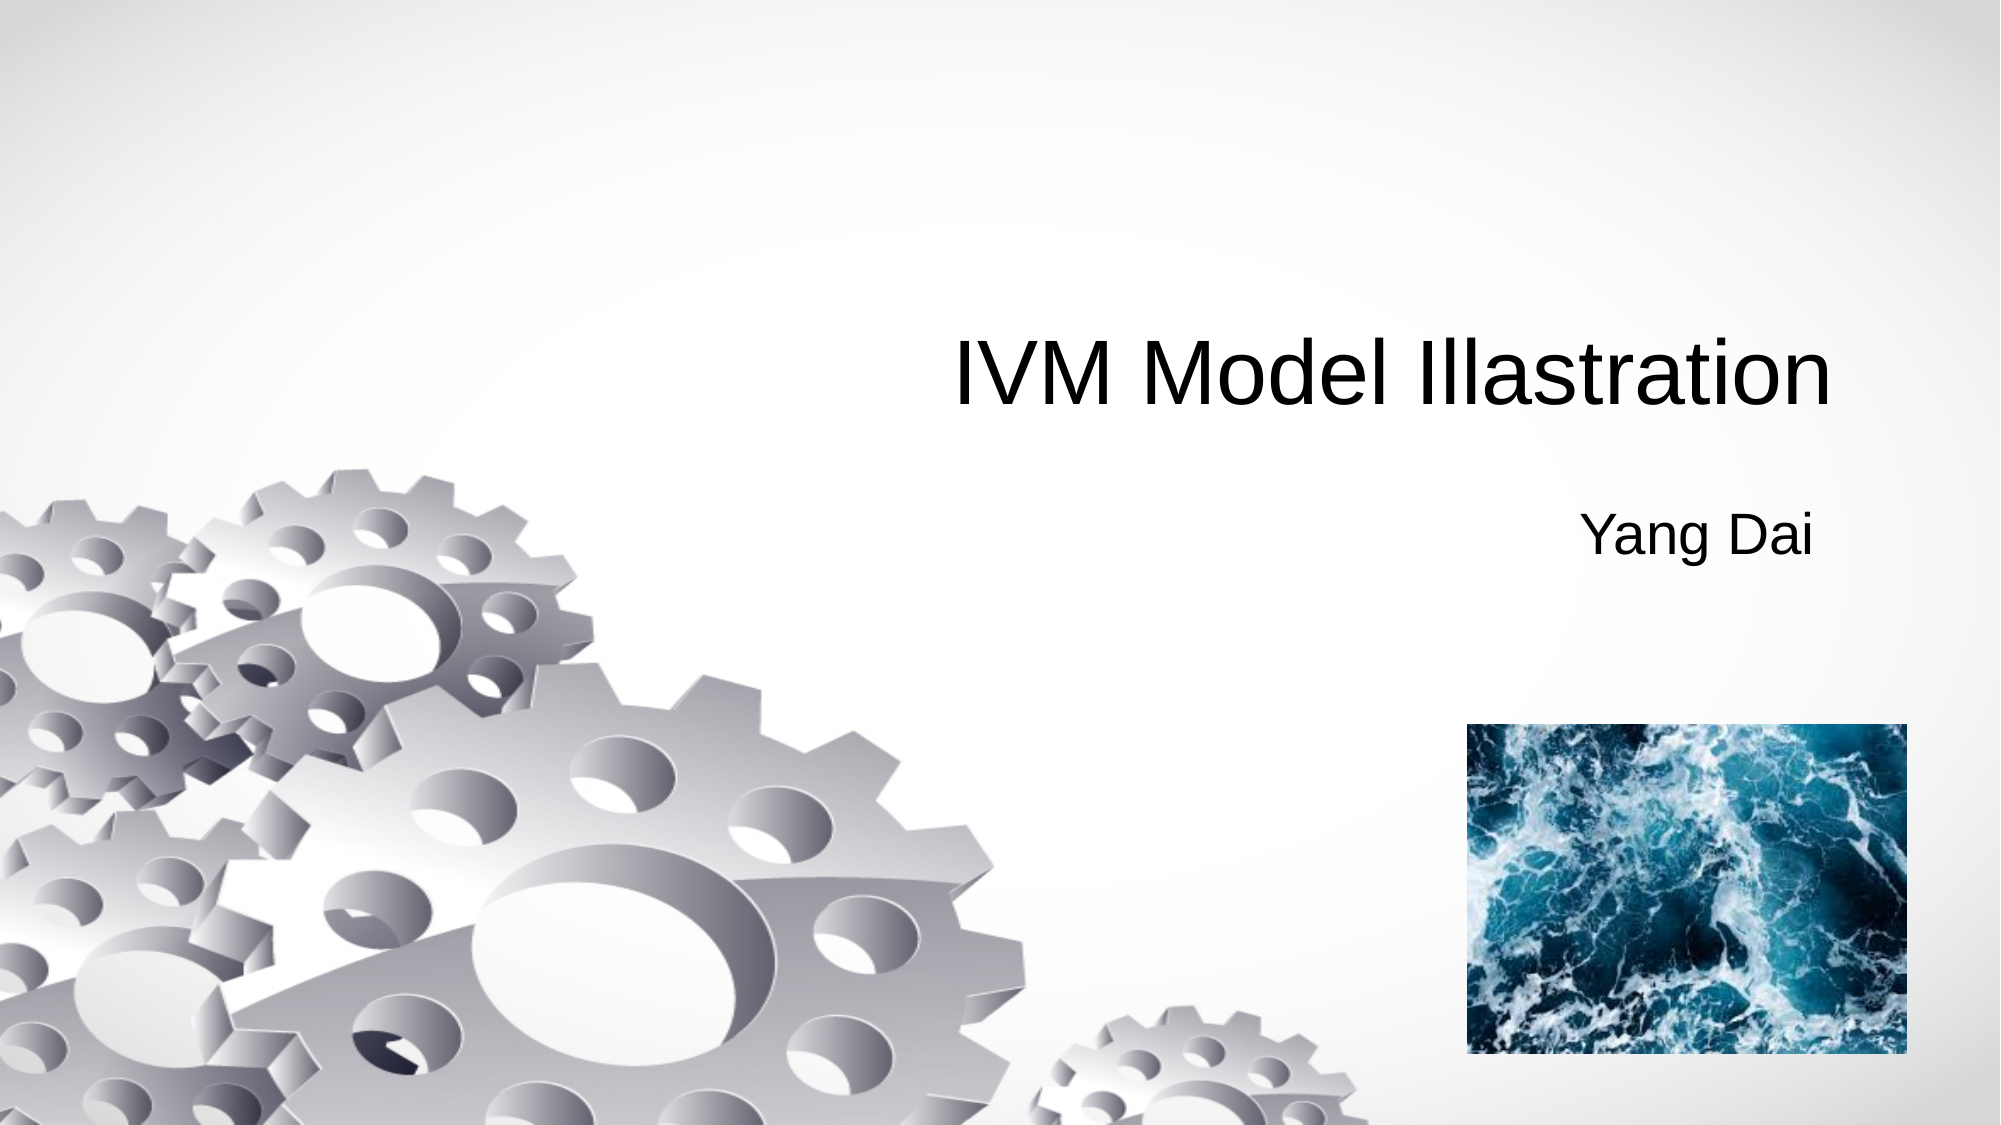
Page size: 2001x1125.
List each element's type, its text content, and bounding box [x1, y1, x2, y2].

subtitle Yang Dai [317, 489, 1830, 777]
title IVM Model Illastration [338, 278, 1850, 457]
picture [0, 0, 2000, 1125]
